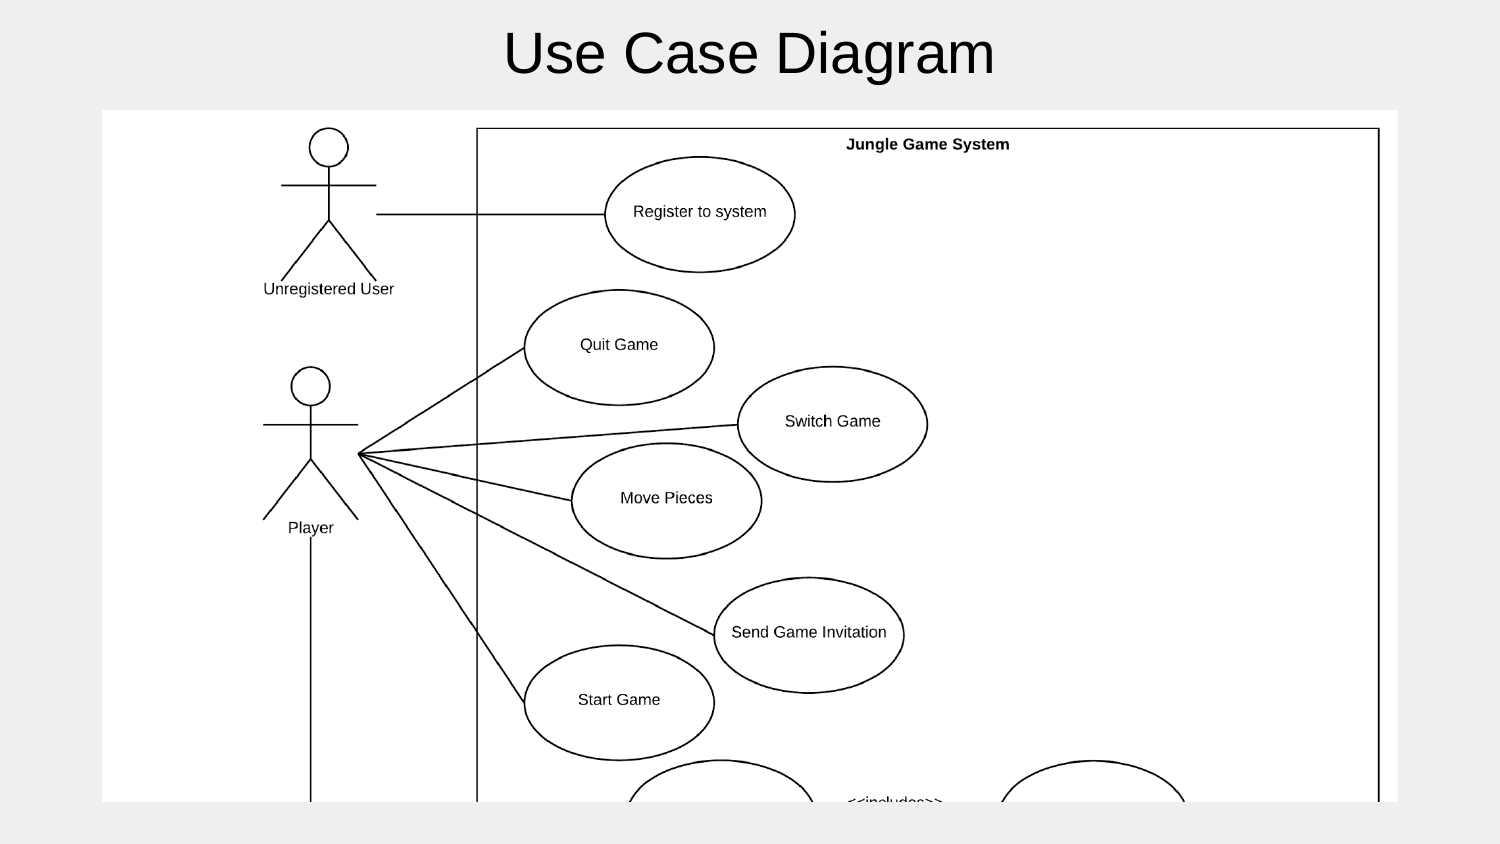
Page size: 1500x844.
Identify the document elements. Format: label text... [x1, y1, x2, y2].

title Use Case Diagram [51, 0, 1449, 94]
picture [102, 93, 1398, 803]
